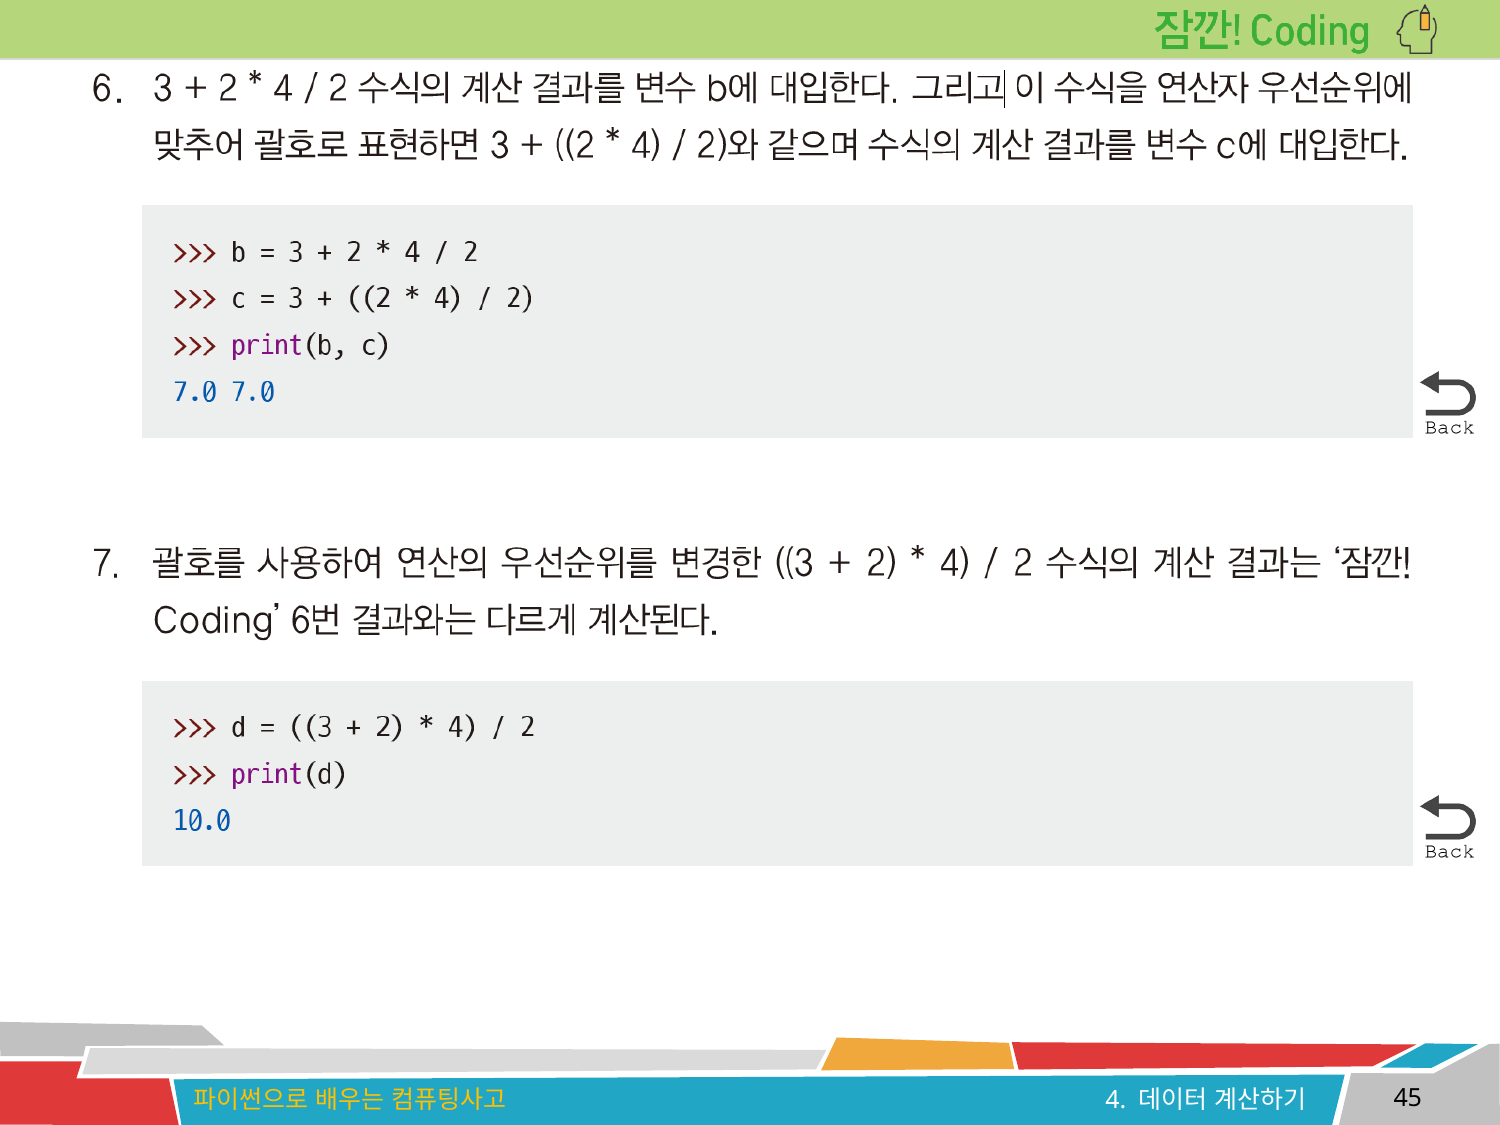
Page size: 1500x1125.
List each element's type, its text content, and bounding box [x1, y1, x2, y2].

picture [1154, 4, 1437, 54]
slide_number 45 [1361, 1080, 1437, 1118]
picture [84, 61, 1483, 869]
